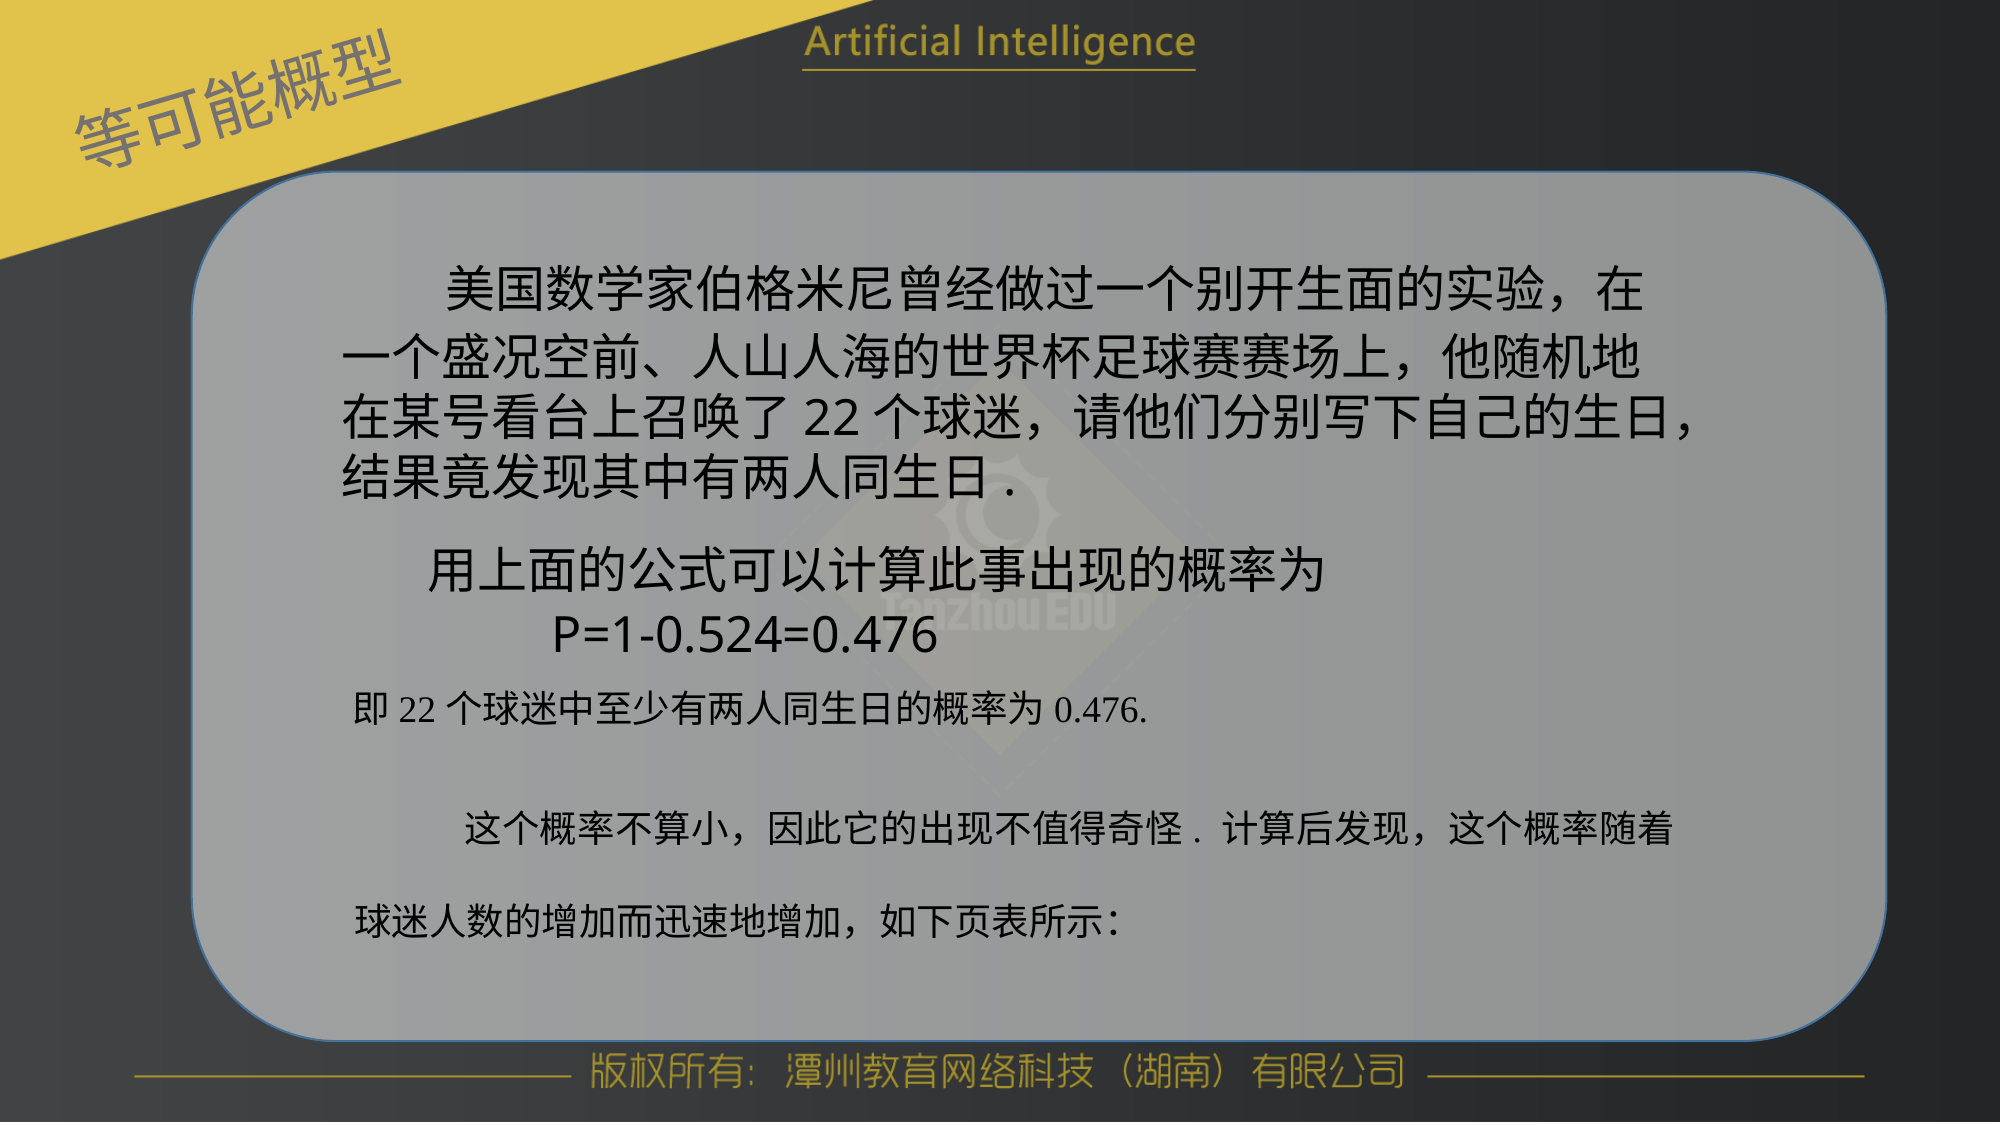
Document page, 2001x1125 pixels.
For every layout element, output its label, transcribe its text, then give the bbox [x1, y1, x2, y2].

text_box 等可能概型 [56, 6, 418, 196]
text_box [191, 171, 1887, 1042]
picture [0, 0, 2000, 1122]
text_box 美国数学家伯格米尼曾经做过一个别开生面的实验，在一个盛况空前、人山人海的世界杯足球赛赛场上，他随机地在某号看台上召唤了22个球迷，请他们分别写下自己的生日，结果竟发现其中有两人同生日. [327, 184, 1703, 538]
text_box 这个概率不算小，因此它的出现不值得奇怪. 计算后发现，这个概率随着球迷人数的增加而迅速地增加，如下页表所示： [339, 756, 1690, 956]
text_box 即22个球迷中至少有两人同生日的概率为0.476. [337, 677, 1688, 738]
text_box 用上面的公式可以计算此事出现的概率为 P=1-0.524=0.476 [277, 538, 1748, 724]
